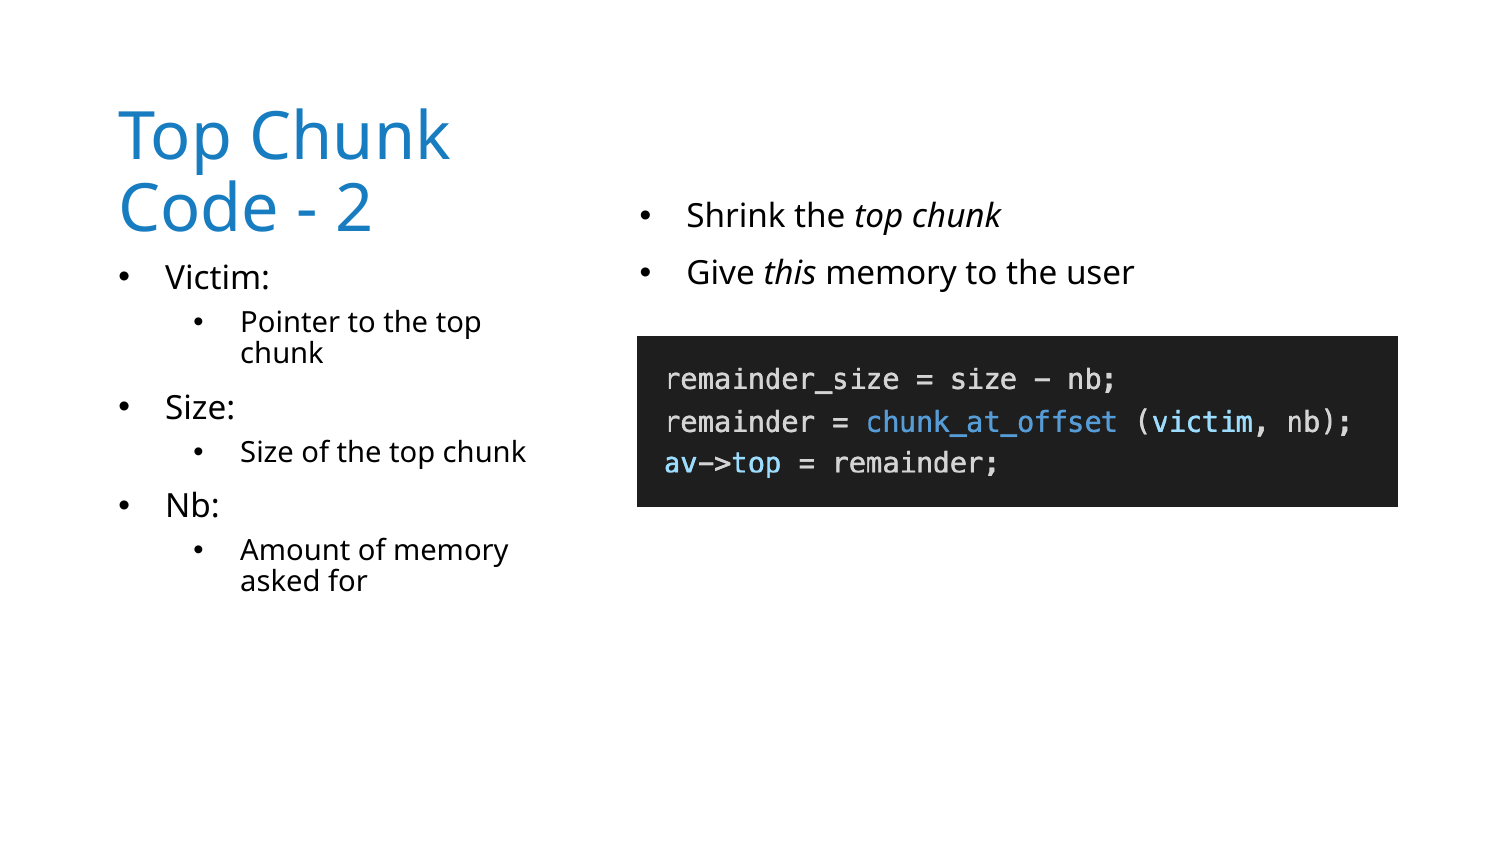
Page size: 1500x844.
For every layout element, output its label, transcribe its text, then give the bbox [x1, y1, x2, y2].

list Victim: Pointer to the top chunk Size: Size of the top chunk Nb: Amount of memory asked for [103, 253, 588, 723]
title Top Chunk Code - 2 [103, 56, 588, 253]
text_box Shrink the top chunk Give this memory to the user [624, 191, 1397, 318]
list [637, 336, 1398, 507]
